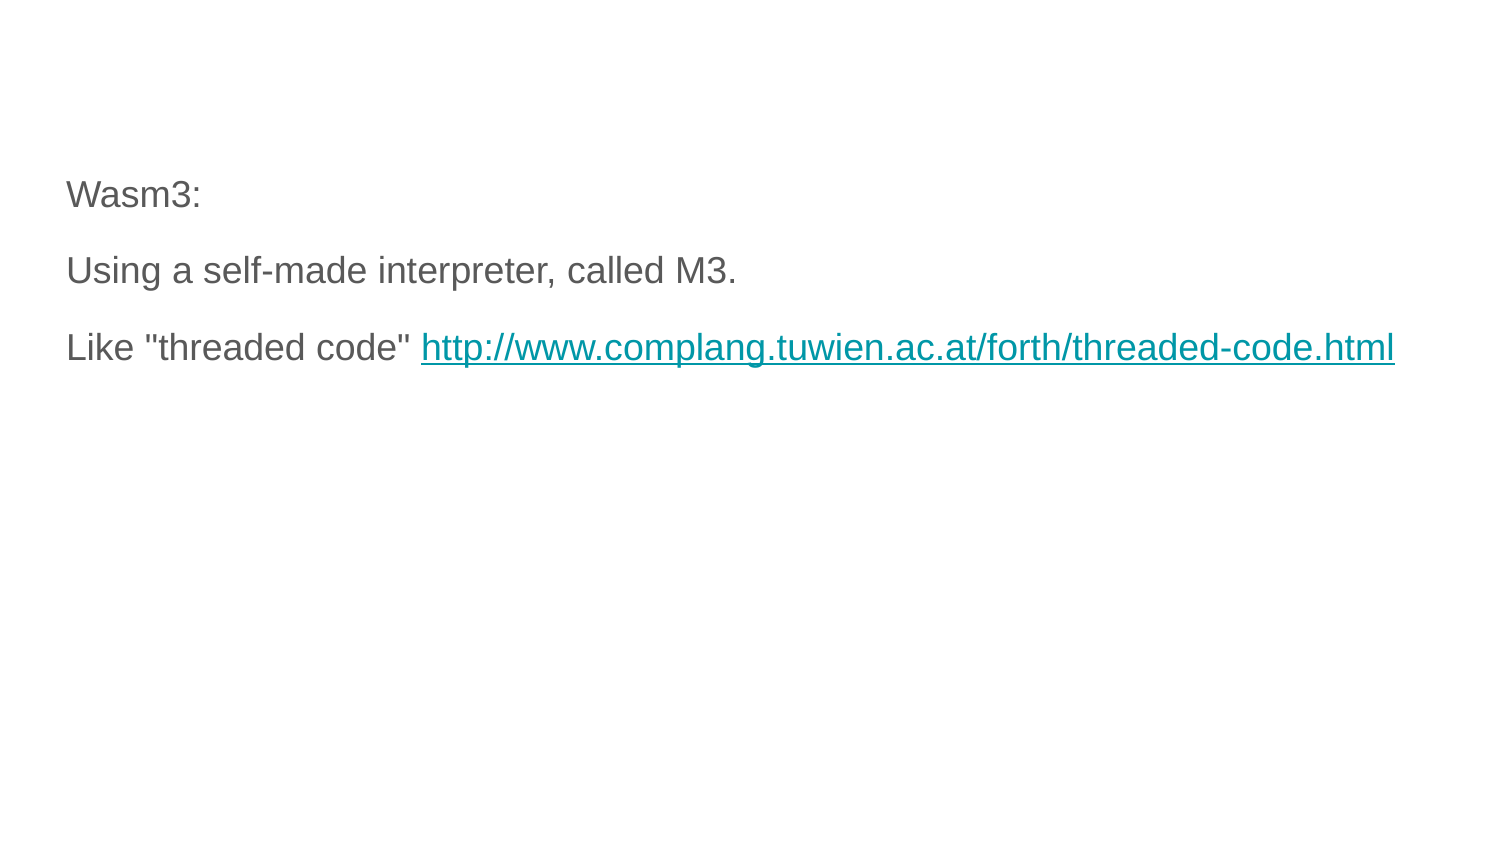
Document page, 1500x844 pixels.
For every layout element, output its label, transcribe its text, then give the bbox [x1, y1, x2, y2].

list Wasm3: Using a self-made interpreter, called M3. Like "threaded code" http://www.complang.tuwien.ac.at/forth/threaded-code.html [51, 148, 1449, 750]
